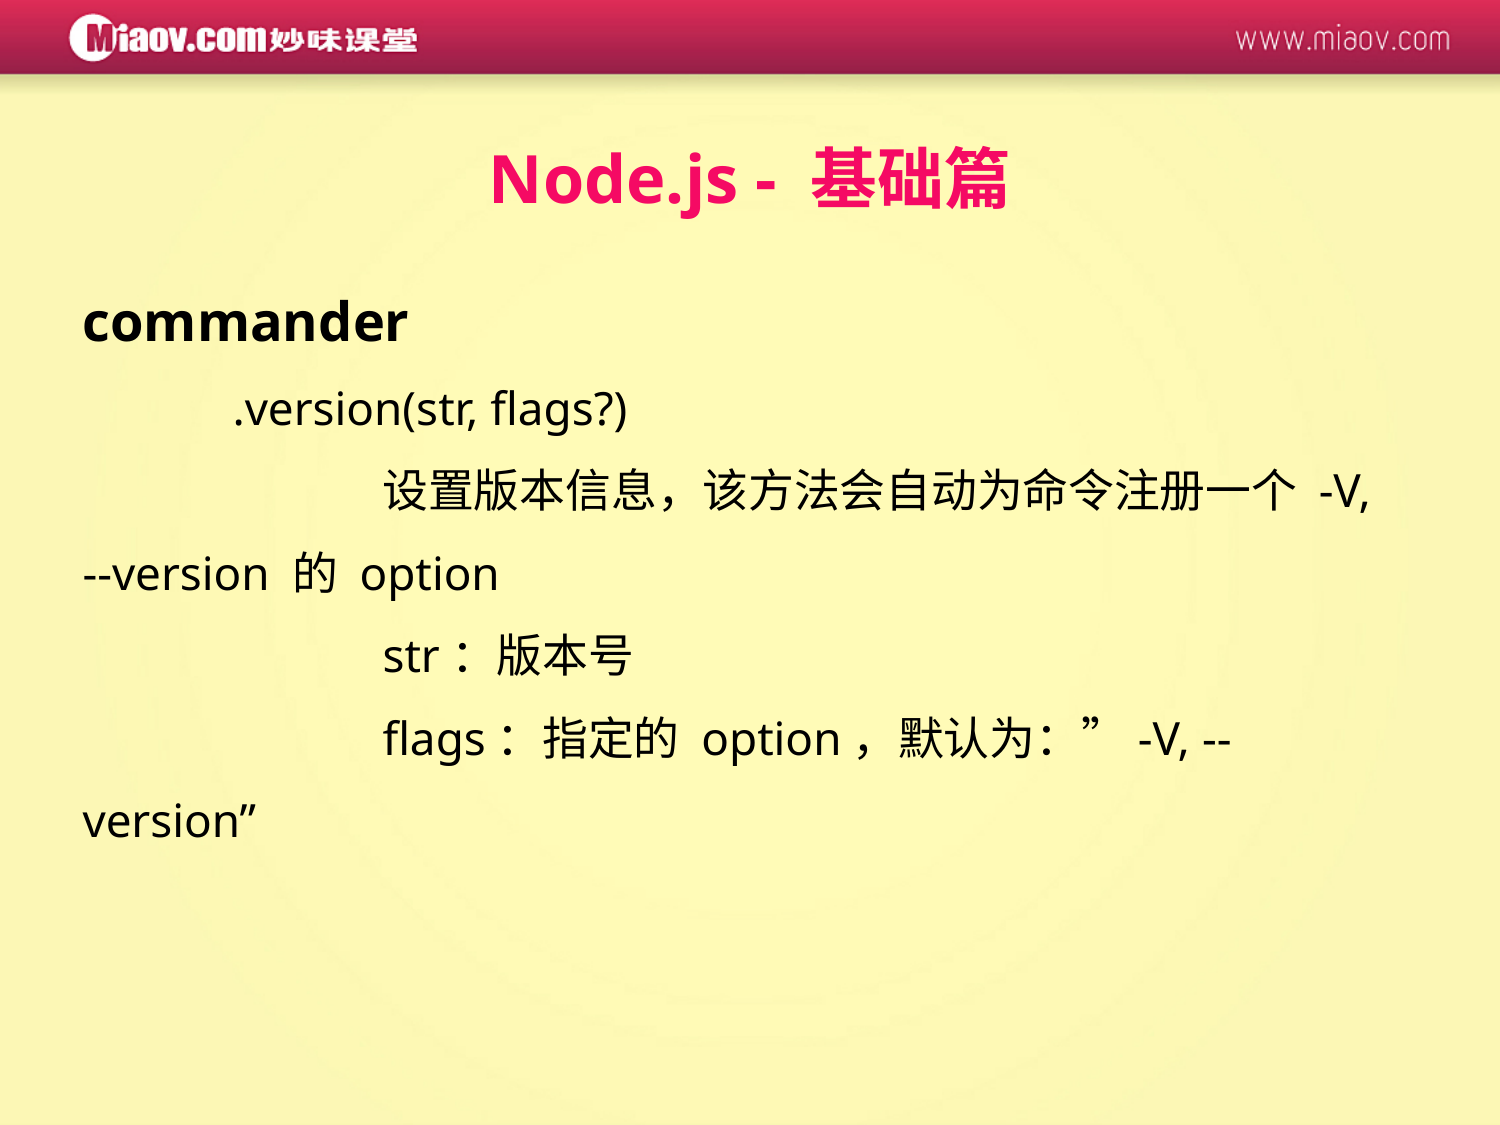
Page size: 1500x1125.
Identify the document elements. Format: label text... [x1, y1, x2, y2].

title Node.js - 基础篇 [74, 82, 1426, 272]
text_box commander .version(str, flags?) 设置版本信息，该方法会自动为命令注册一个 -V, --version 的 option str：版本号 flags：指定的 option，默认为：”-V, --version” [74, 247, 1400, 1020]
picture [0, 0, 1500, 1125]
